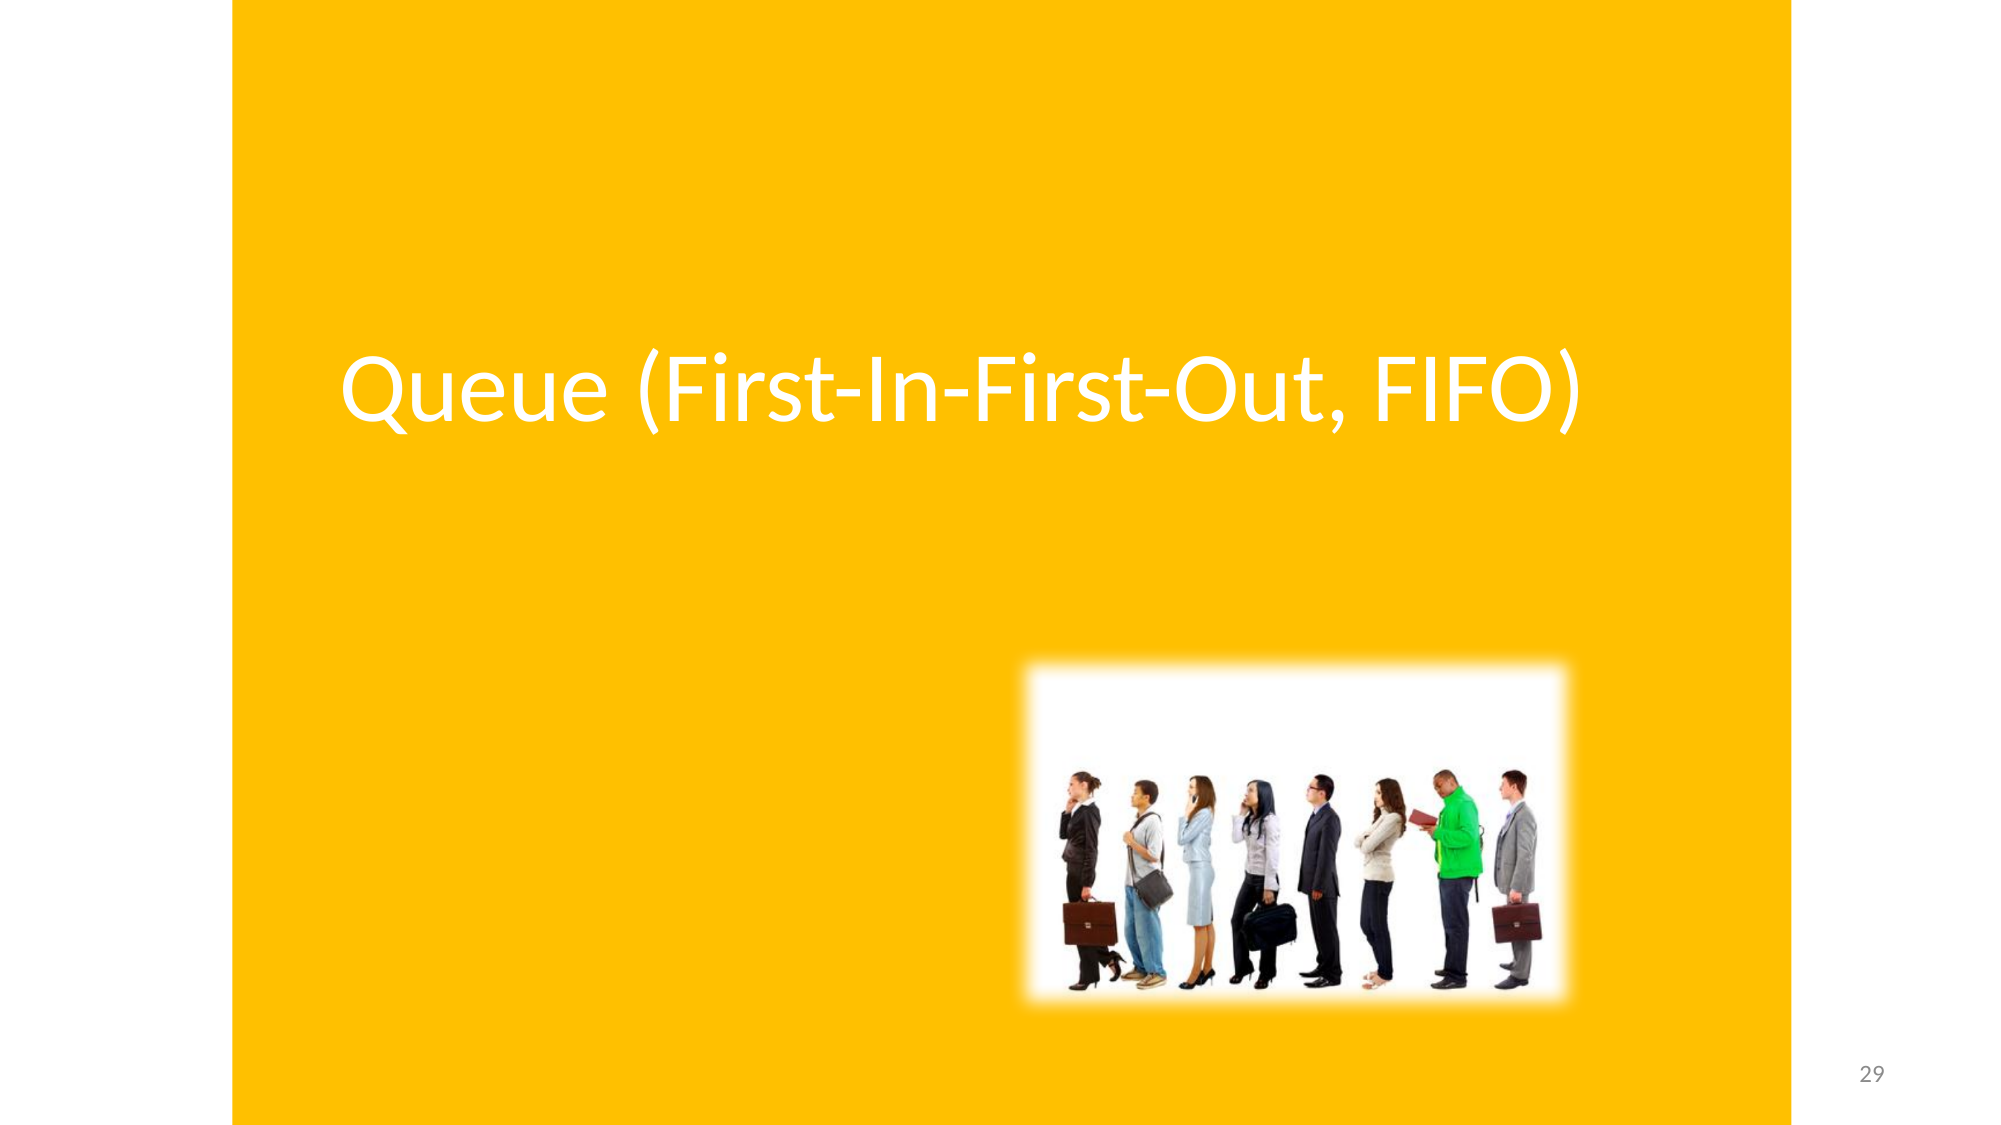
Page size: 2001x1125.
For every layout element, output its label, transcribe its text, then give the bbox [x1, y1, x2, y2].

picture [1006, 644, 1587, 1020]
text_box [230, 0, 1793, 1125]
slide_number 29 [1433, 1042, 1900, 1103]
text_box Queue (First-In-First-Out, FIFO) [324, 314, 1602, 449]
